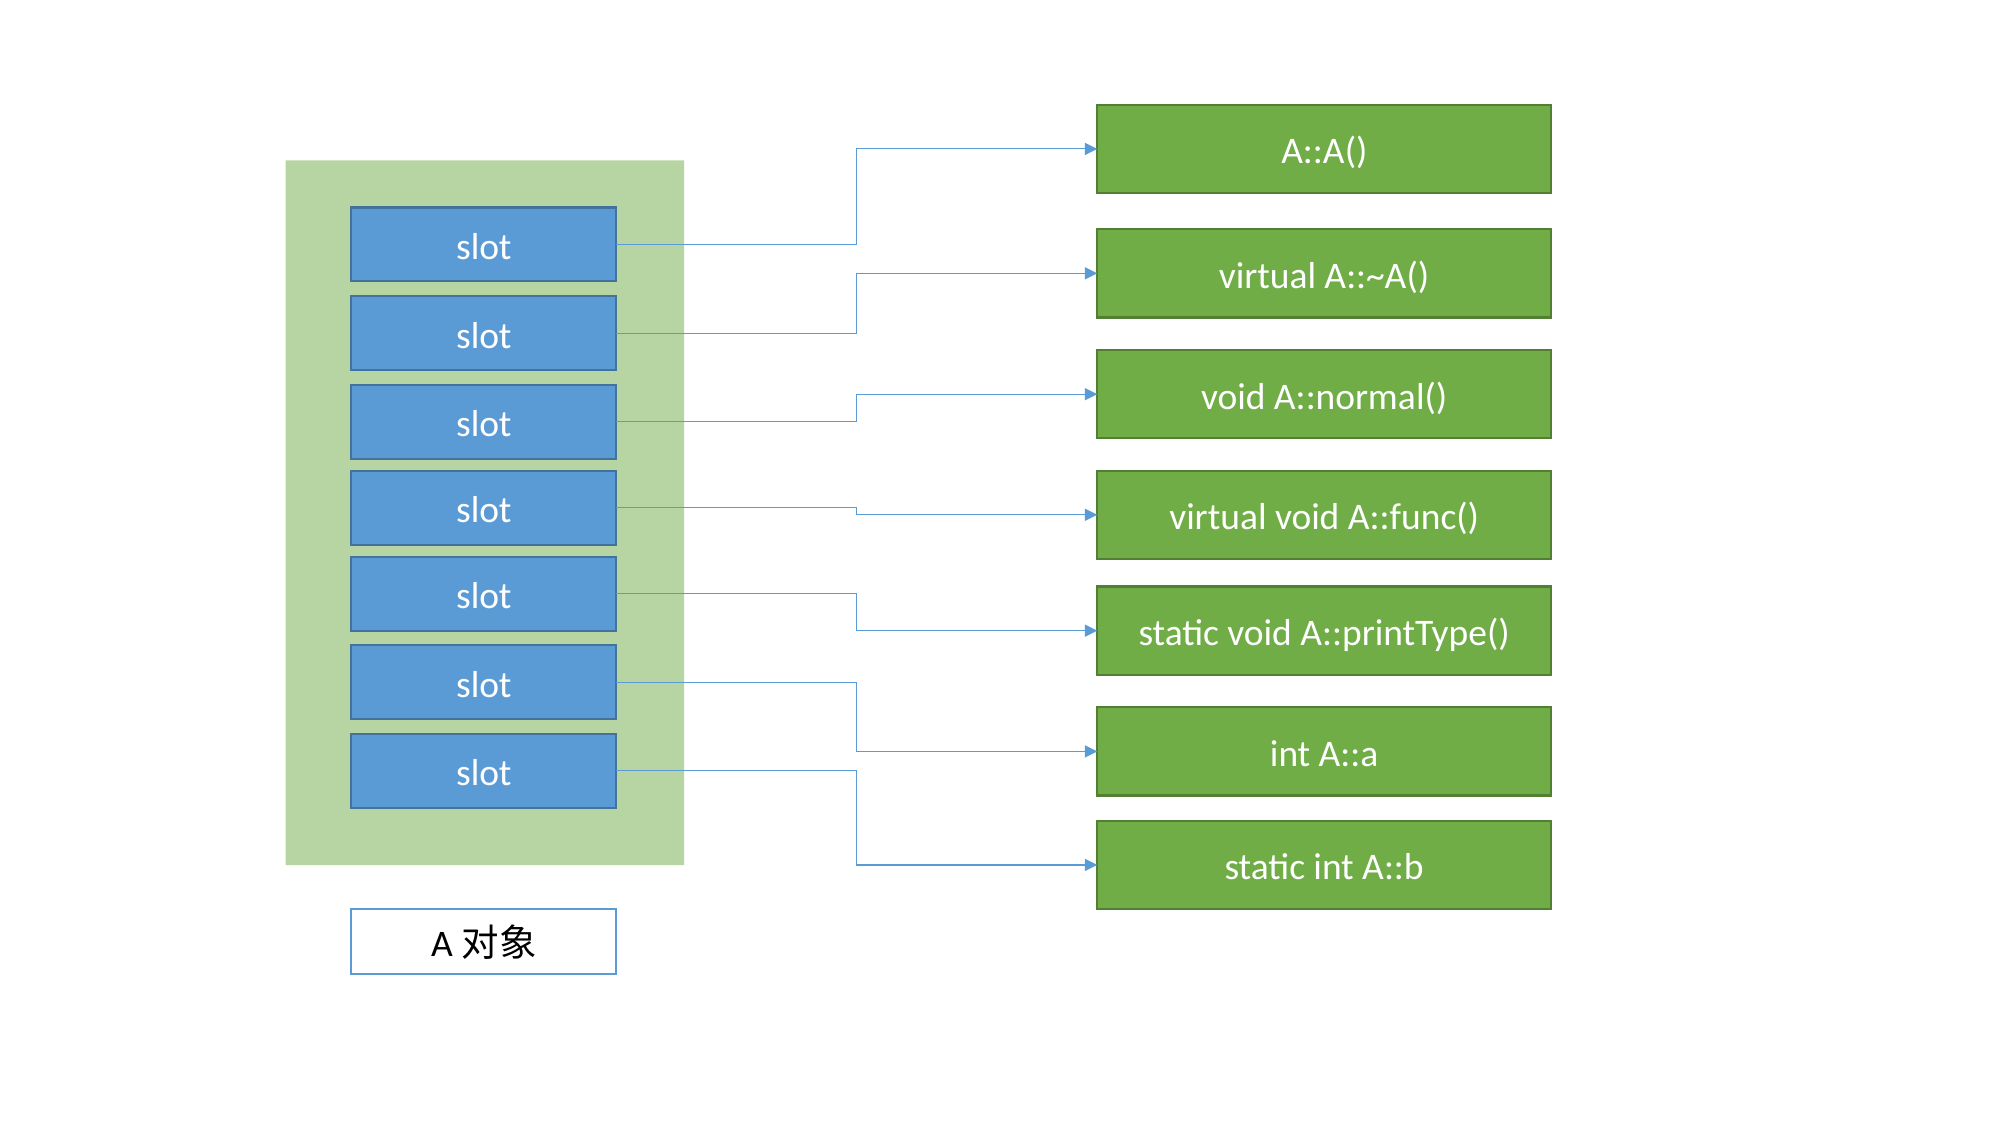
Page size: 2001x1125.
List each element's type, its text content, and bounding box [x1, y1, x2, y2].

text_box slot [350, 470, 617, 546]
text_box [285, 160, 685, 866]
text_box static int A::b [1096, 820, 1552, 910]
text_box virtual A::~A() [1096, 228, 1552, 319]
text_box virtual void A::func() [1096, 470, 1552, 560]
text_box slot [350, 295, 617, 371]
text_box int A::a [1096, 706, 1552, 797]
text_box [616, 273, 1098, 334]
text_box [616, 507, 1098, 515]
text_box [616, 682, 1098, 752]
text_box slot [350, 556, 617, 632]
text_box A::A() [1096, 104, 1552, 194]
text_box slot [350, 644, 617, 720]
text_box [616, 148, 1098, 245]
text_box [616, 593, 1098, 631]
text_box static void A::printType() [1096, 585, 1552, 676]
text_box A对象 [350, 908, 617, 975]
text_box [616, 394, 1098, 422]
text_box void A::normal() [1096, 349, 1552, 439]
text_box slot [350, 384, 617, 460]
text_box slot [350, 733, 617, 809]
text_box slot [350, 206, 617, 282]
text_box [616, 770, 1098, 866]
